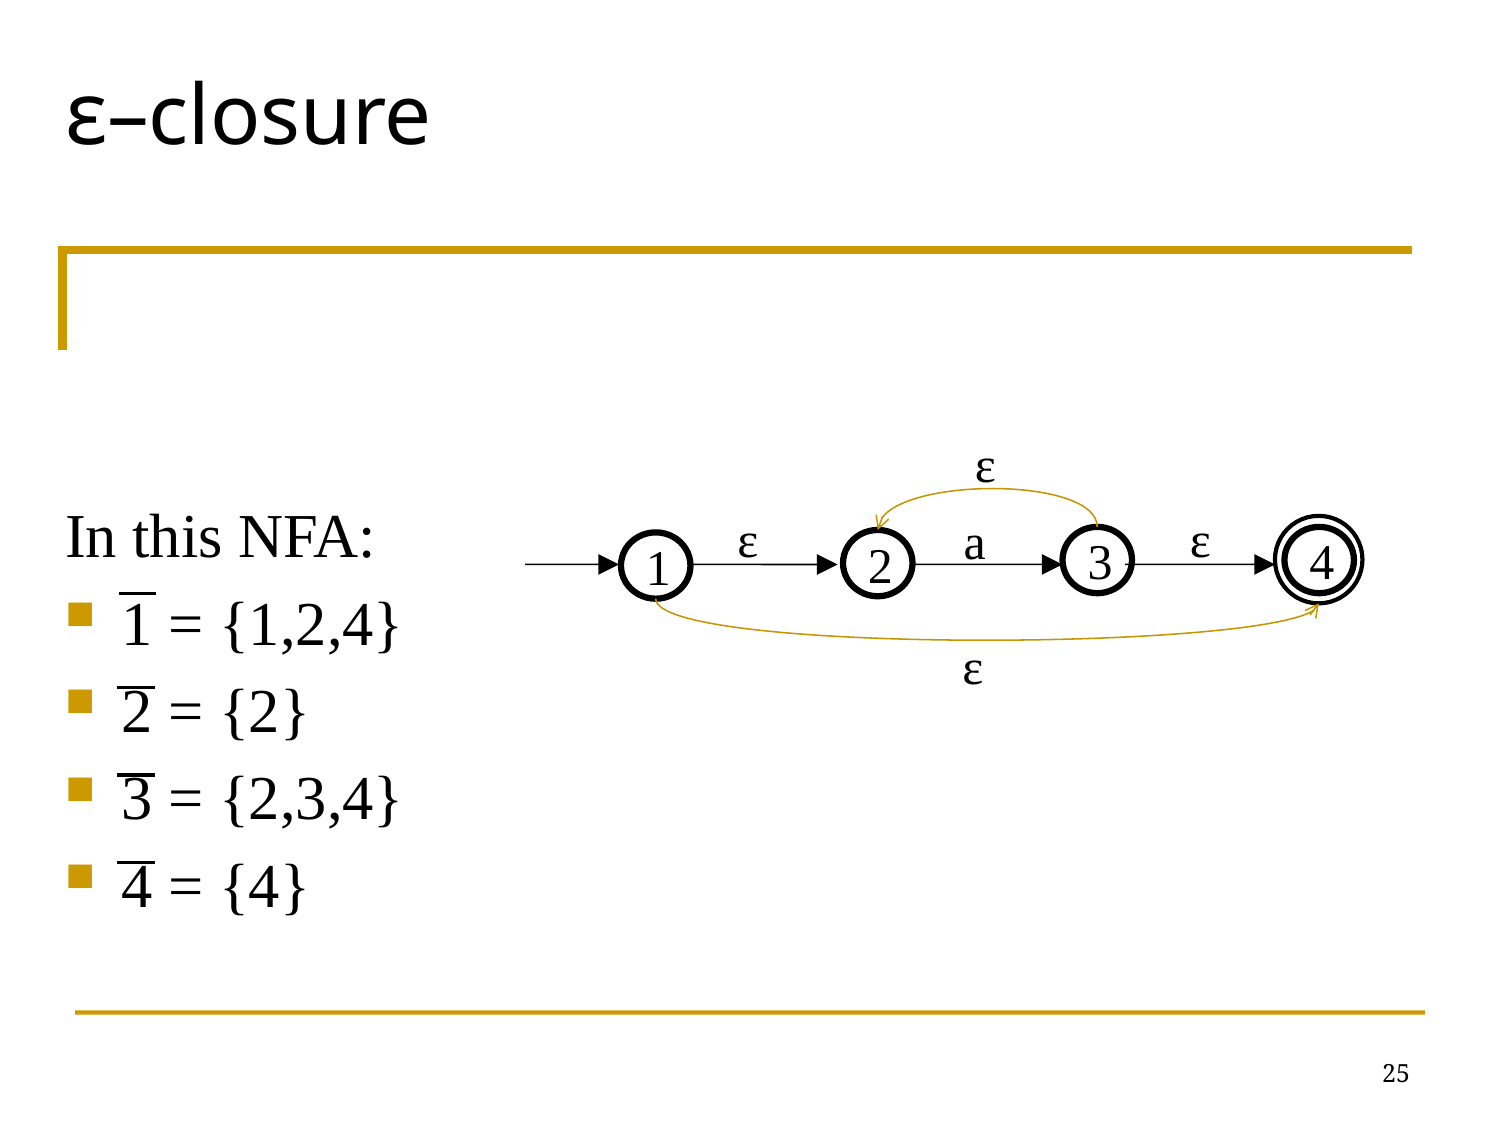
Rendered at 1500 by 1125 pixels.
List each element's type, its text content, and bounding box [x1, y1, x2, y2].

title ε–closure [50, 50, 1475, 188]
slide_number 25 [1074, 1023, 1426, 1100]
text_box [524, 424, 1363, 688]
list In this NFA: 1 = {1,2,4} 2 = {2} 3 = {2,3,4} 4 = {4} [50, 487, 1475, 998]
